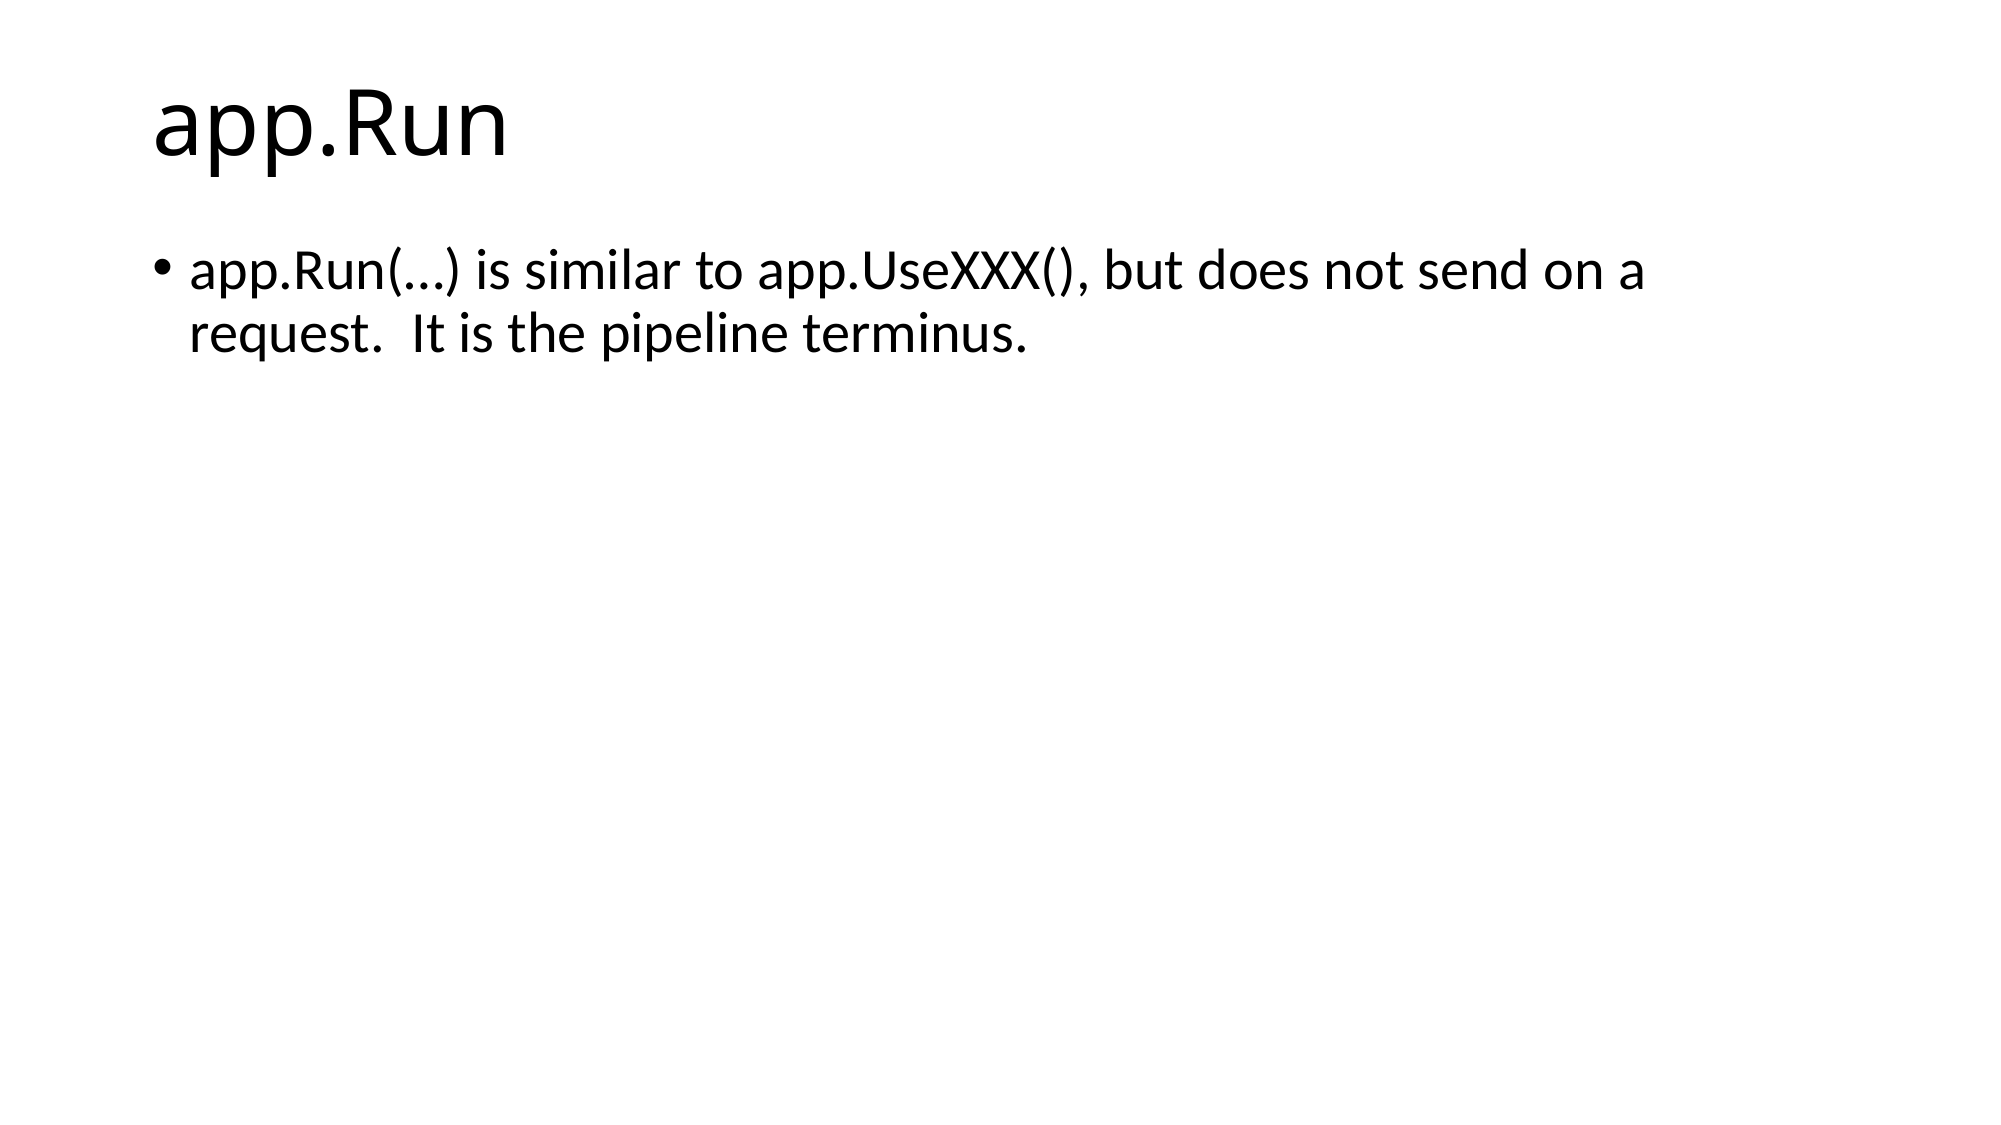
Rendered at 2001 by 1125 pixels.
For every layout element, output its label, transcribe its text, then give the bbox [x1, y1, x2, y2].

list app.Run(…) is similar to app.UseXXX(), but does not send on a request. It is the pipeline terminus. [137, 231, 1863, 1014]
title app.Run [137, 59, 1863, 192]
